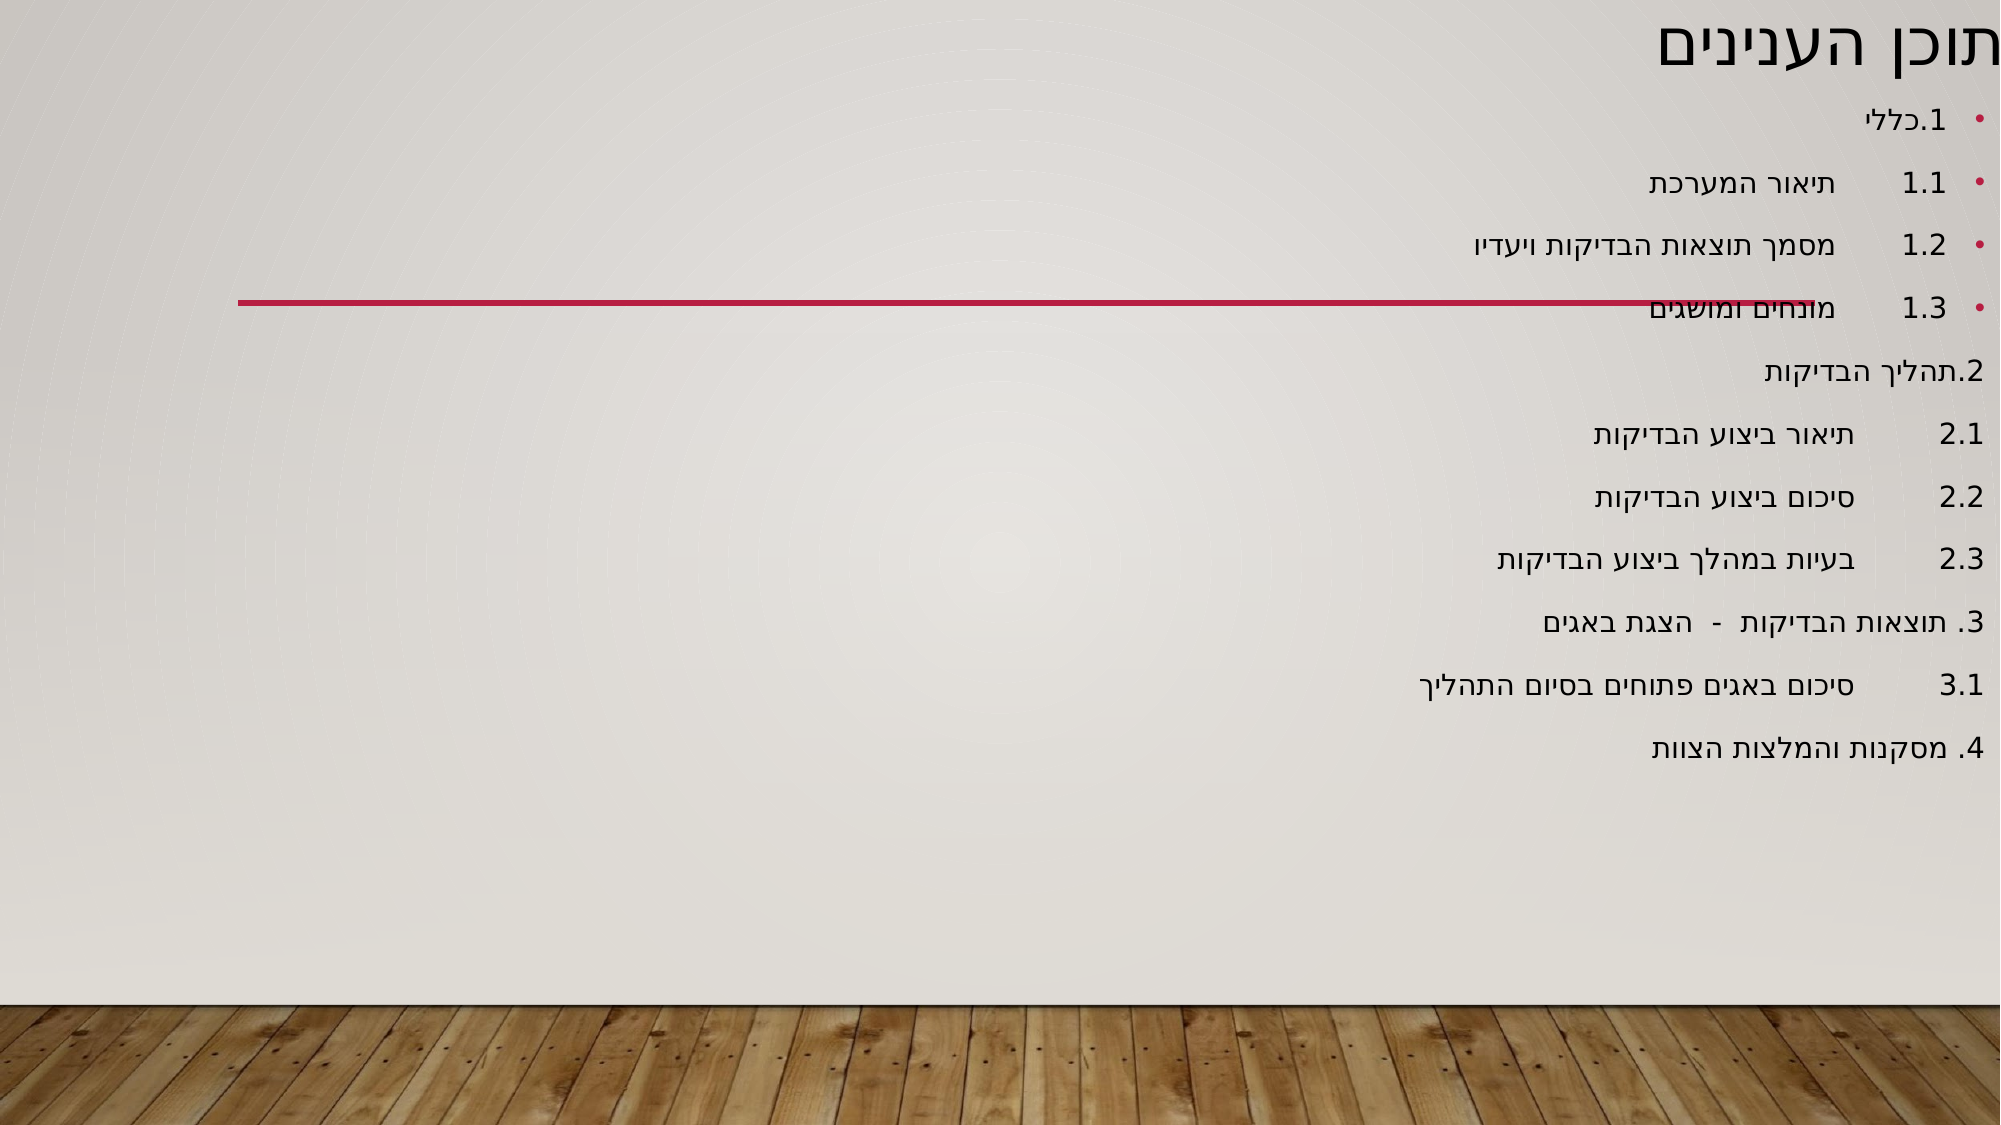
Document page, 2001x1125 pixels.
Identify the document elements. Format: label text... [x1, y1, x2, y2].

picture [0, 1005, 2000, 1125]
title תוכן הענינים [444, 0, 2000, 86]
list 1.כללי 1.1 תיאור המערכת 1.2 מסמך תוצאות הבדיקות ויעדיו 1.3 מונחים ומושגים 2.תהליך הבדיקות 2.1 תיאור ביצוע הבדיקות 2.2 סיכום ביצוע הבדיקות 2.3 בעיות במהלך ביצוע הבדיקות 3. תוצאות הבדיקות - הצגת באגים 3.1 סיכום באגים פתוחים בסיום התהליך 4. מסקנות והמלצות הצוות [275, 86, 2000, 801]
